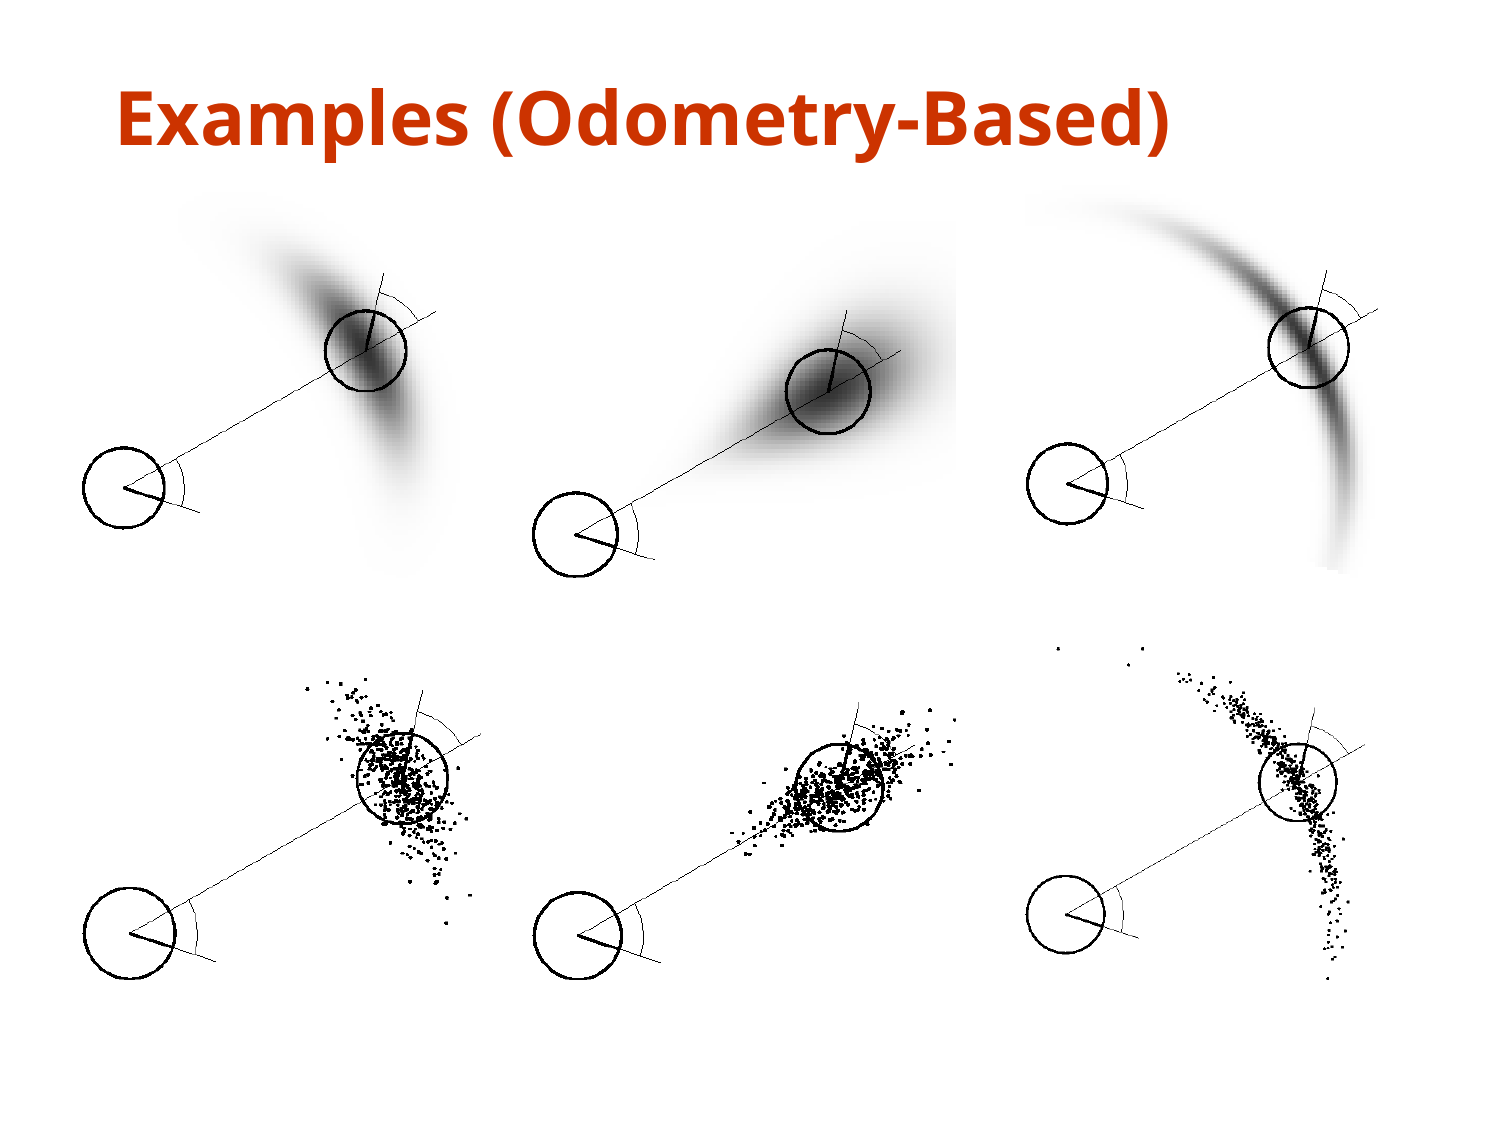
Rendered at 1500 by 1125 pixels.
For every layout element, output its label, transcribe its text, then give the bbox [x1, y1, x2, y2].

picture [1025, 185, 1378, 579]
picture [82, 678, 481, 980]
title Examples (Odometry-Based) [99, 62, 1482, 168]
picture [82, 192, 460, 579]
picture [532, 221, 956, 579]
picture [1025, 647, 1365, 980]
picture [532, 701, 956, 980]
